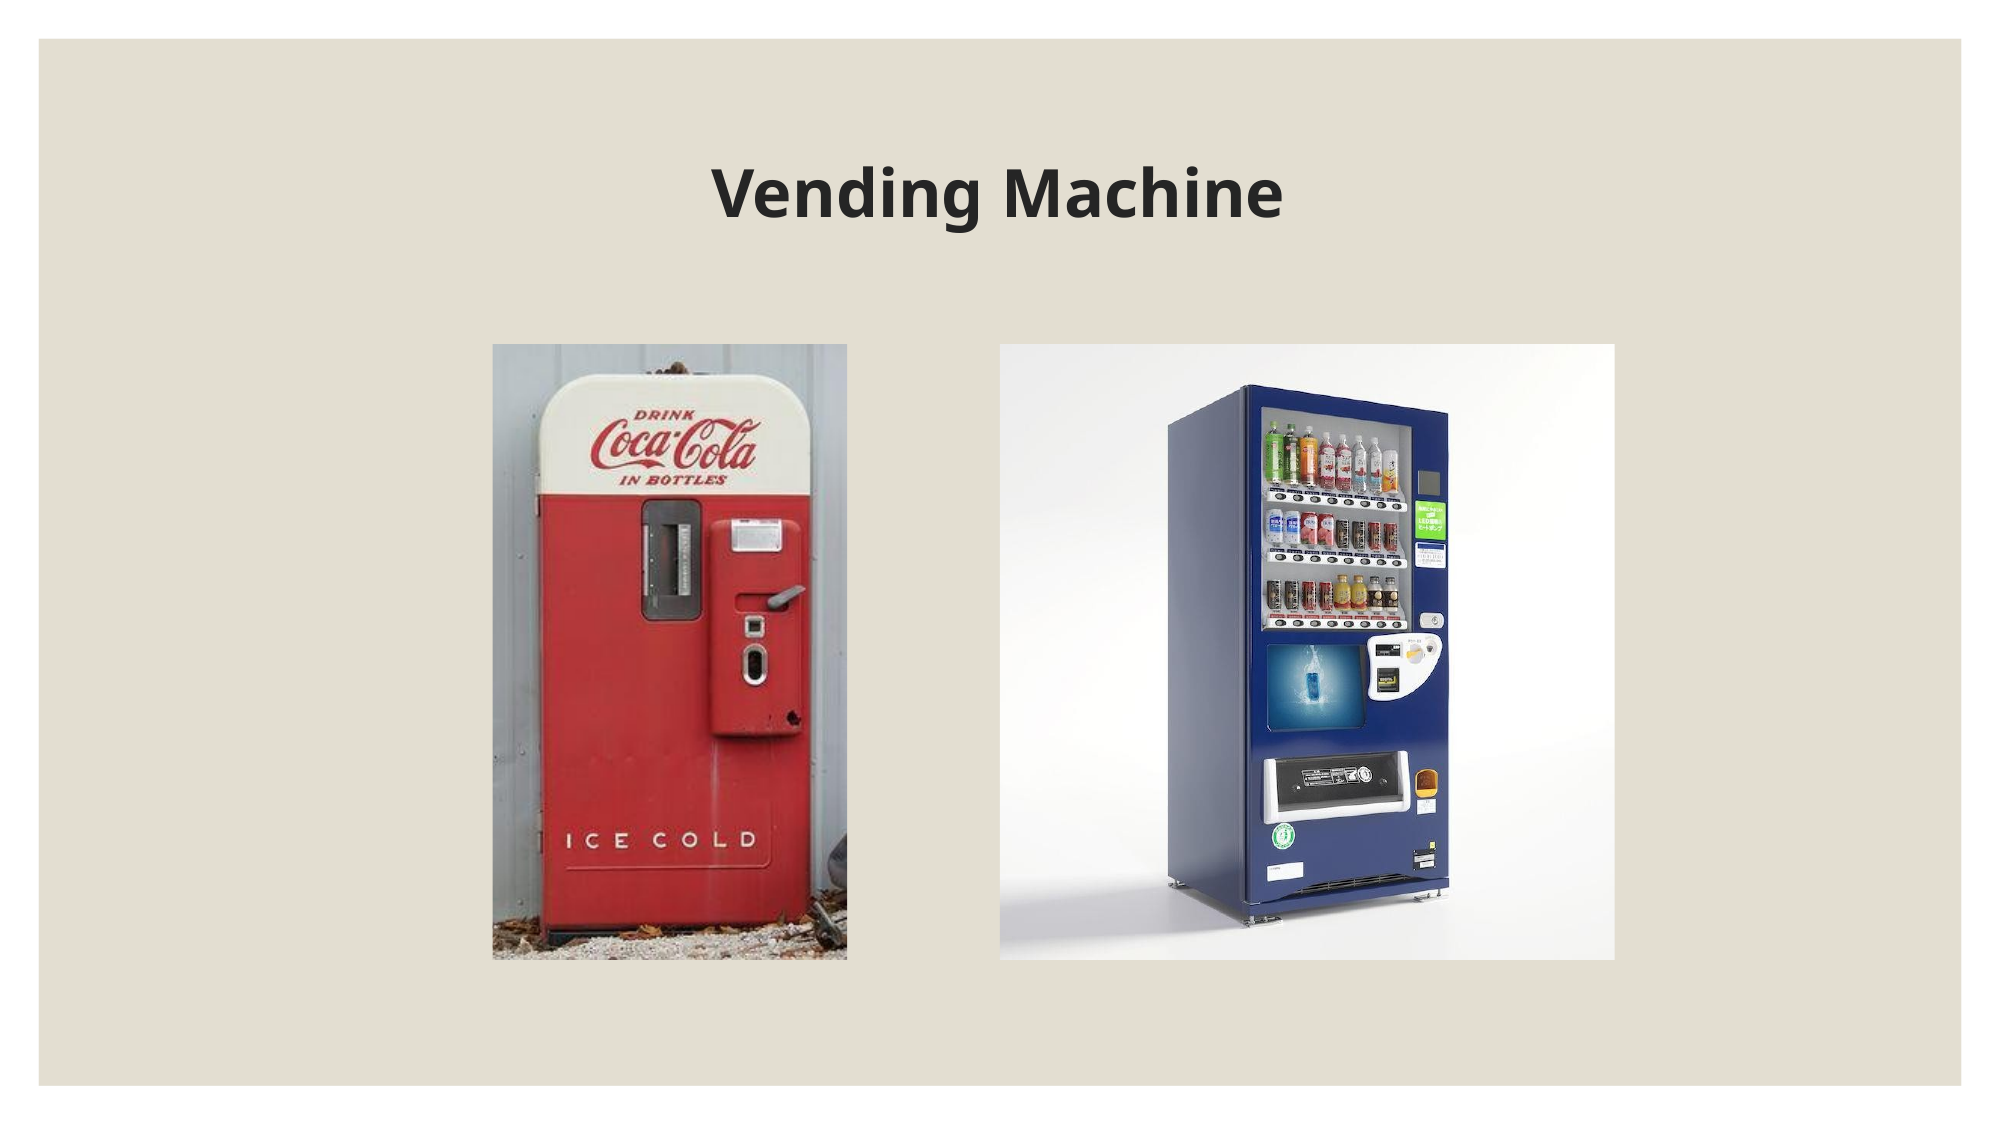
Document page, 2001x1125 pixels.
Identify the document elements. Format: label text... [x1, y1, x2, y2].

picture [38, 38, 1962, 1086]
title Vending Machine [709, 148, 1292, 339]
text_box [492, 344, 1615, 961]
